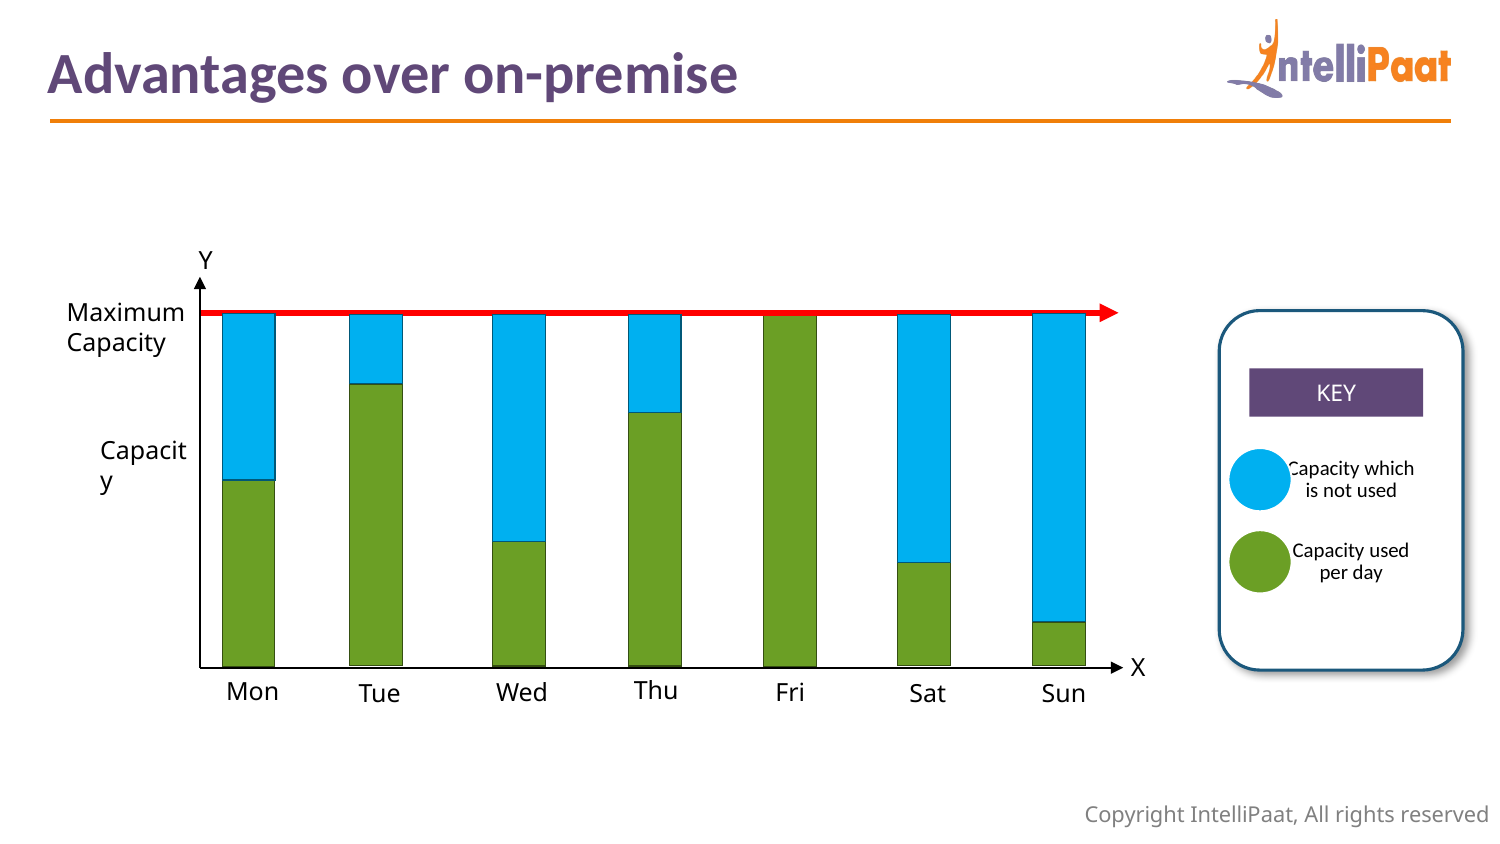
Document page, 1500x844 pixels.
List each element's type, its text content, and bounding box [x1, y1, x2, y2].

text_box Maximum Capacity [51, 289, 85, 365]
picture [1227, 19, 1451, 98]
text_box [85, 237, 1154, 716]
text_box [1198, 310, 1474, 671]
text_box Advantages over on-premise [33, 27, 754, 113]
